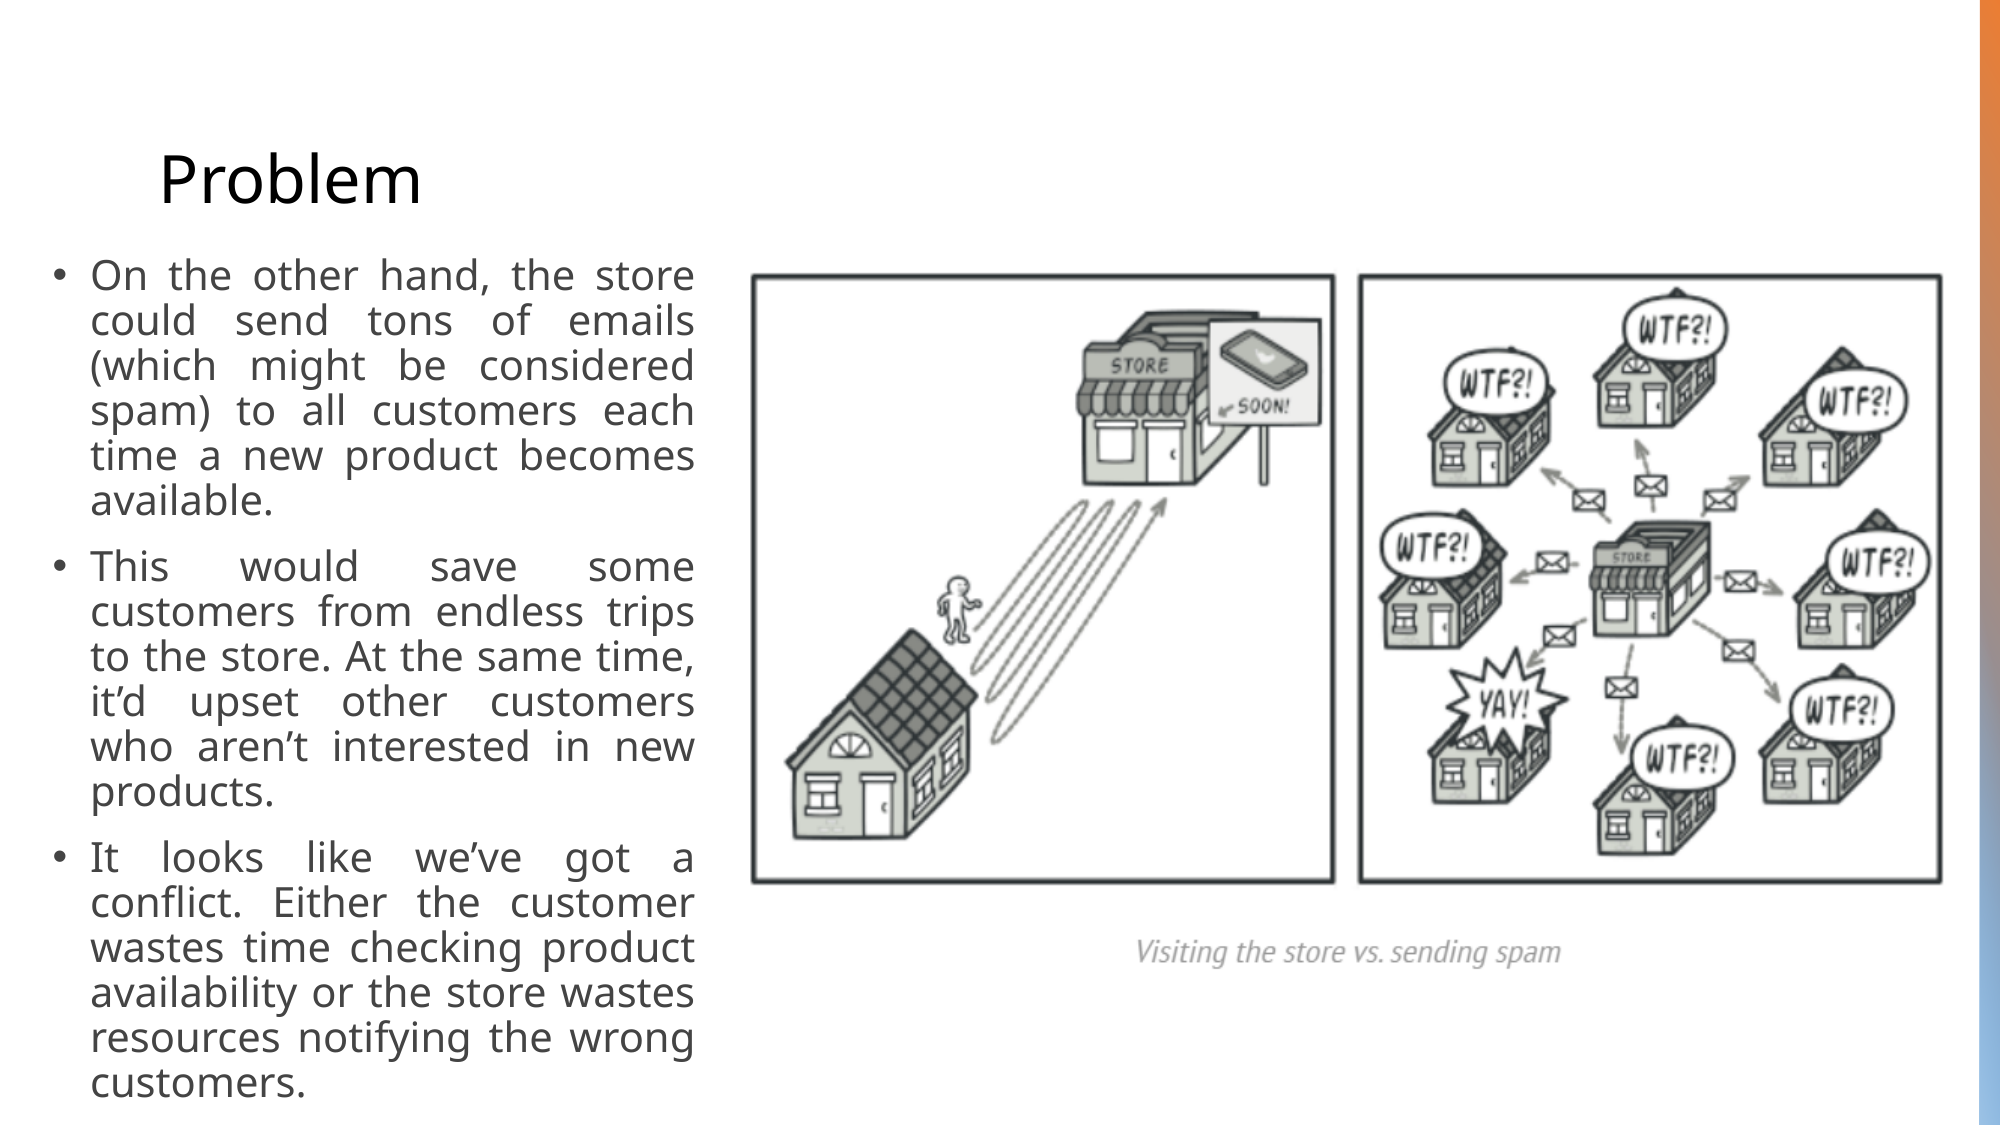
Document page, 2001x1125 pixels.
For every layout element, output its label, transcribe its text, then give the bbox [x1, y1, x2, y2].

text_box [1979, 0, 2000, 1125]
title Problem [143, 121, 711, 225]
picture [736, 246, 1979, 982]
list On the other hand, the store could send tons of emails (which might be considered spam) to all customers each time a new product becomes available. This would save some customers from endless trips to the store. At the same time, it’d upset other customers who aren’t interested in new products. It looks like we’ve got a conflict. Either the customer wastes time checking product availability or the store wastes resources notifying the wrong customers. [37, 246, 711, 982]
